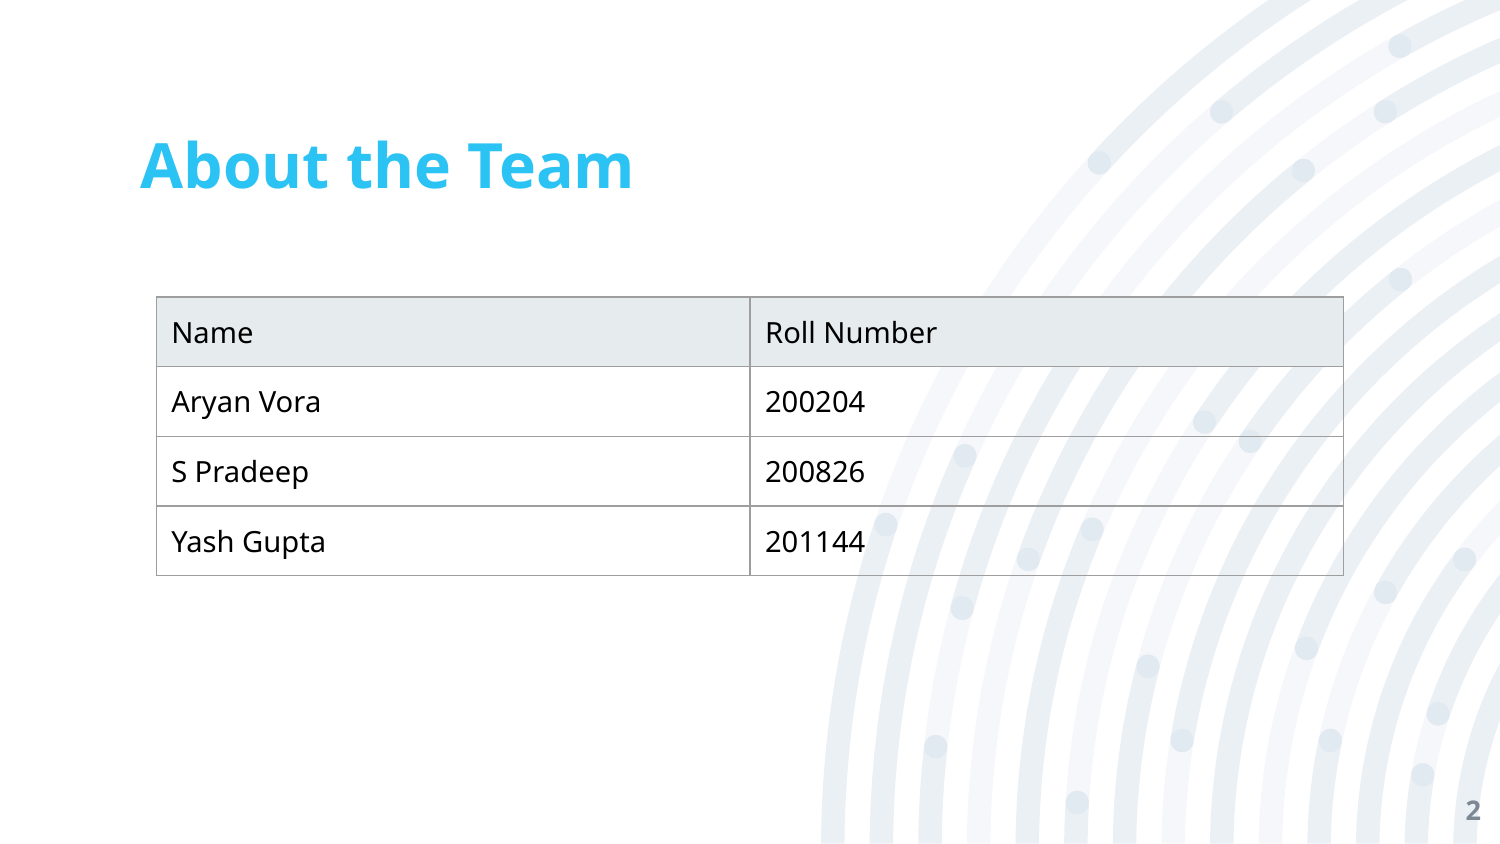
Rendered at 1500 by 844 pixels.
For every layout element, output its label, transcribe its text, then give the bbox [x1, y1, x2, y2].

slide_number 2 [1391, 779, 1482, 844]
table_header Name [157, 298, 749, 366]
table_cell 200204 [751, 367, 1343, 436]
title About the Team [140, 137, 1360, 203]
table_header Roll Number [751, 298, 1343, 366]
table_cell Aryan Vora [157, 367, 749, 436]
table_cell Yash Gupta [157, 507, 749, 575]
table_cell S Pradeep [157, 437, 749, 505]
table_cell 200826 [751, 437, 1343, 505]
table_cell 201144 [751, 507, 1343, 575]
